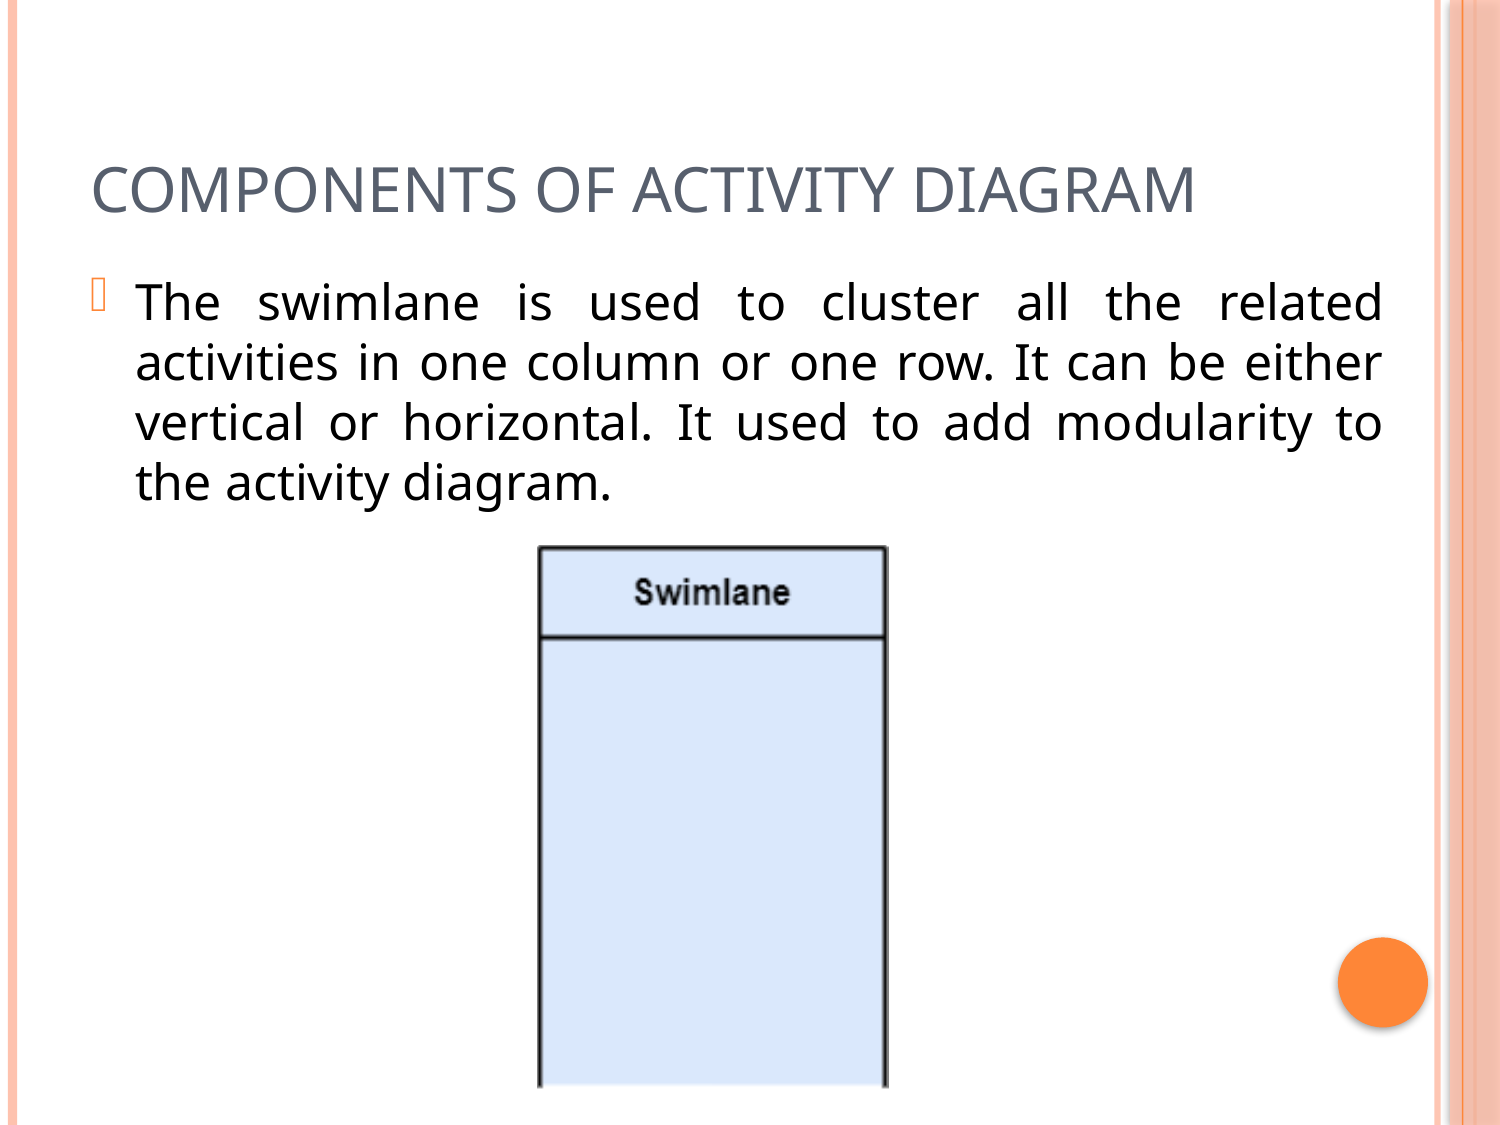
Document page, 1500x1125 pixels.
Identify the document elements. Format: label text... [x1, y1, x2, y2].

title Components of activity diagram [75, 45, 1300, 233]
list The swimlane is used to cluster all the related activities in one column or one row. It can be either vertical or horizontal. It used to add modularity to the activity diagram. [75, 262, 1400, 1062]
picture [536, 545, 889, 1092]
